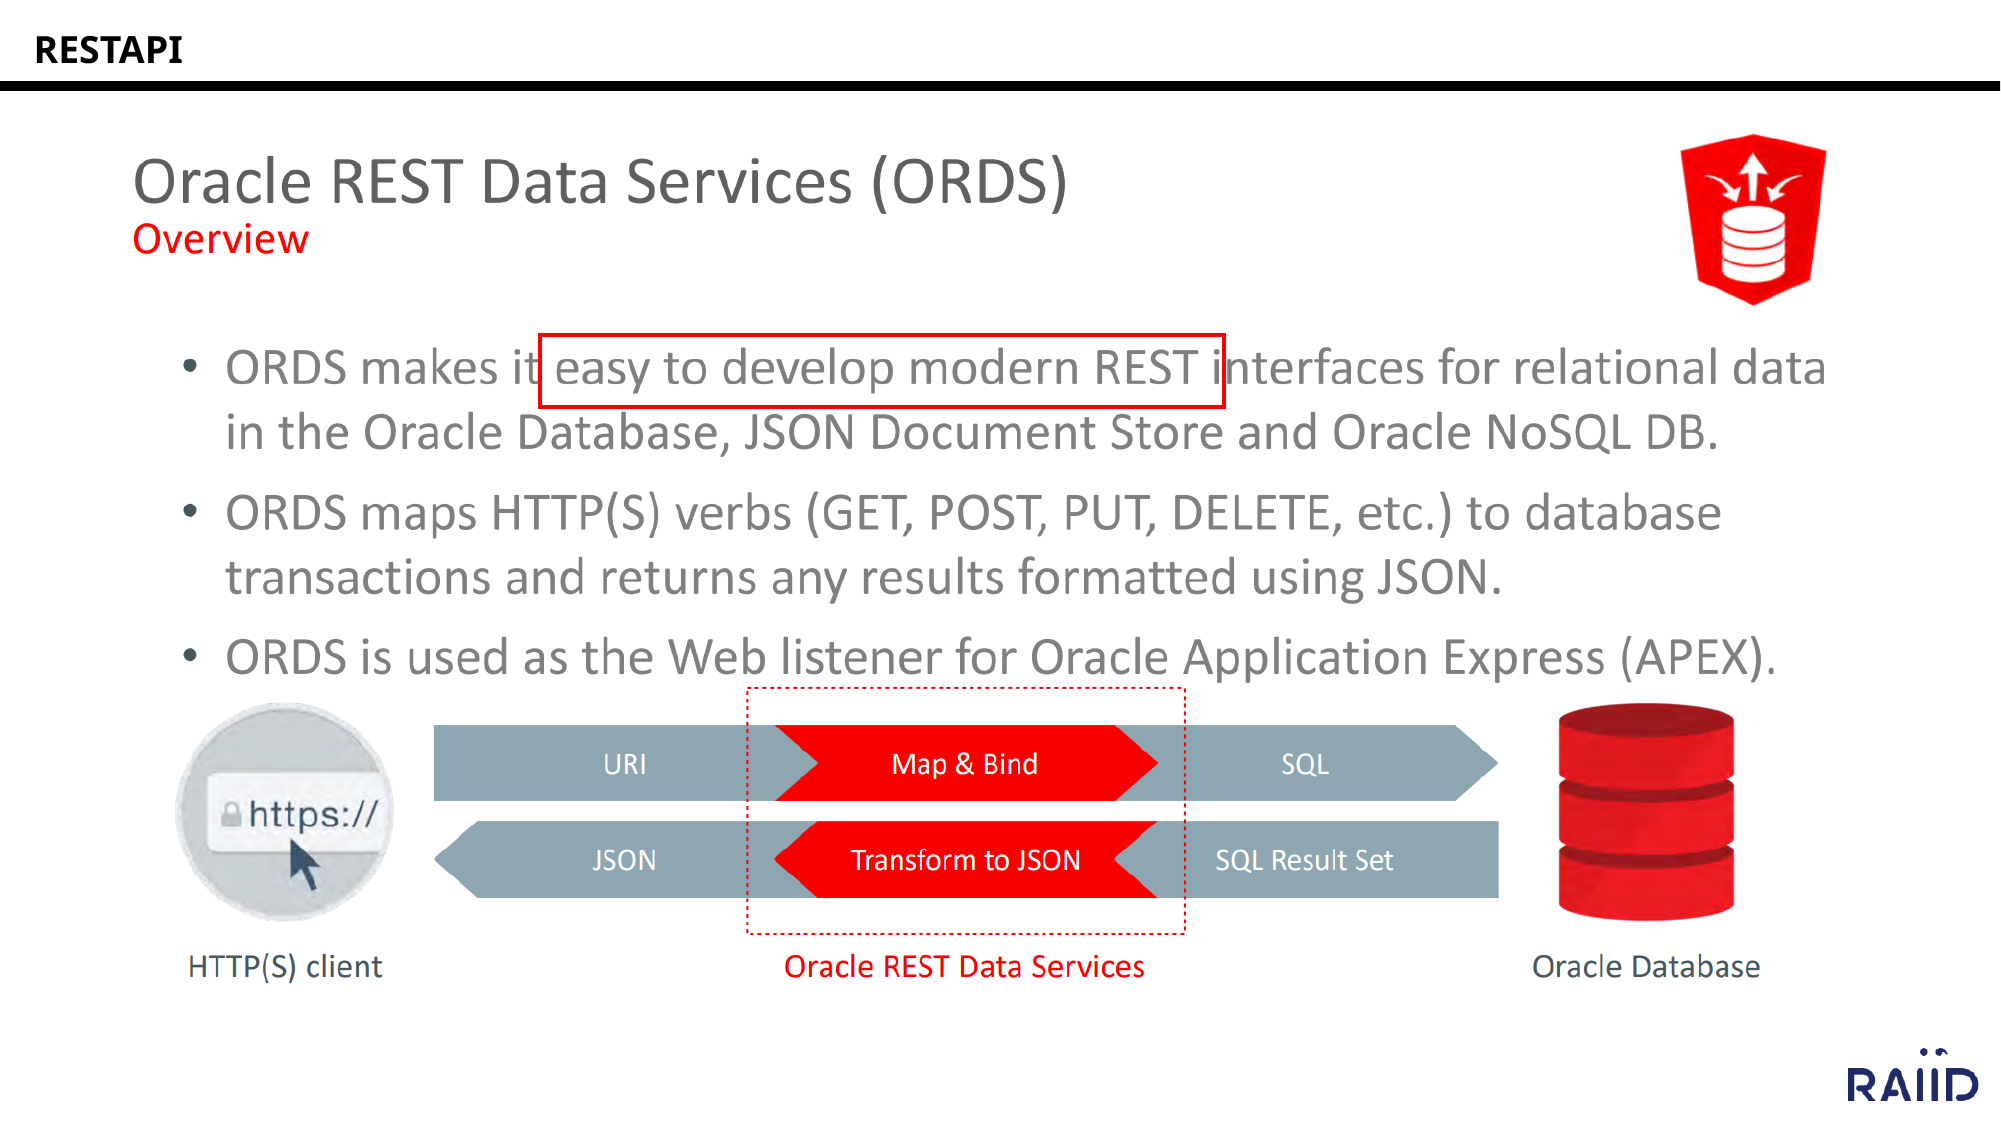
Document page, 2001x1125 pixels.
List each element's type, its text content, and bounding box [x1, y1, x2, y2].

text_box RESTAPI [18, 18, 198, 79]
picture [118, 114, 1845, 997]
picture [1803, 1042, 2000, 1112]
